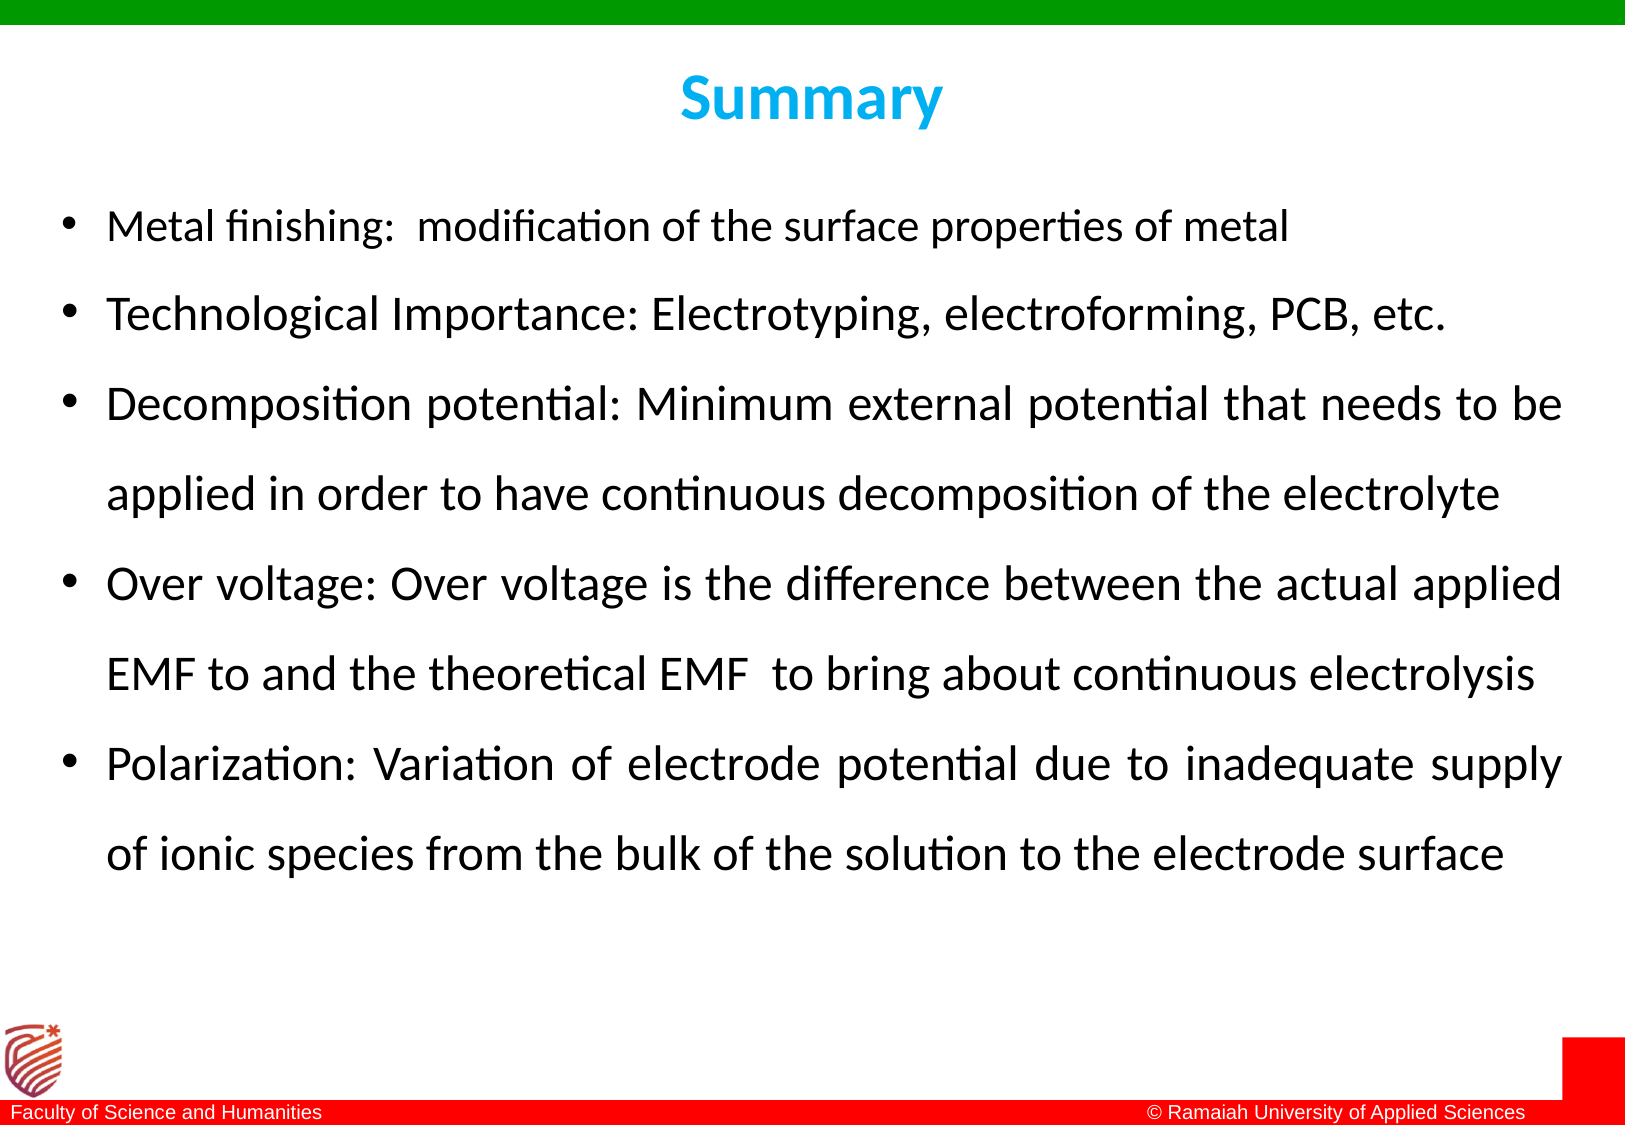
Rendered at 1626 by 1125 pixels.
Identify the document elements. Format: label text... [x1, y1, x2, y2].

title Summary [81, 45, 1544, 138]
list Metal finishing: modification of the surface properties of metal Technological Importance: Electrotyping, electroforming, PCB, etc. Decomposition potential: Minimum external potential that needs to be applied in order to have continuous decomposition of the electrolyte Over voltage: Over voltage is the difference between the actual applied EMF to and the theoretical EMF to bring about continuous electrolysis Polarization: Variation of electrode potential due to inadequate supply of ionic species from the bulk of the solution to the electrode surface [46, 187, 1579, 950]
picture [0, 1013, 69, 1100]
